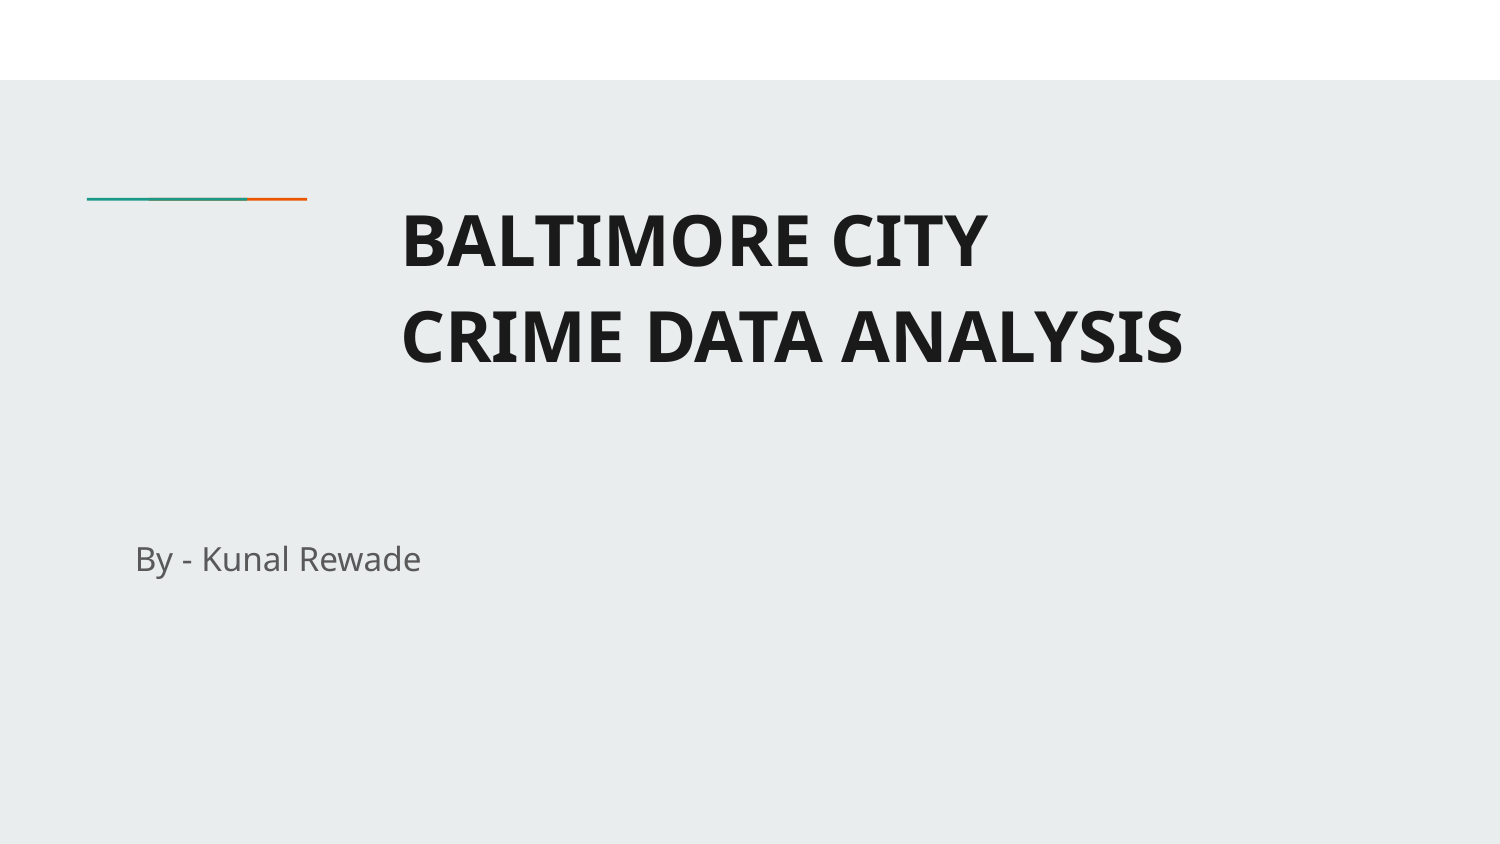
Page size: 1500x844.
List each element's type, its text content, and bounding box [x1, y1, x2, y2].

title BALTIMORE CITY CRIME DATA ANALYSIS [385, 175, 1209, 489]
subtitle By - Kunal Rewade [119, 520, 1381, 610]
